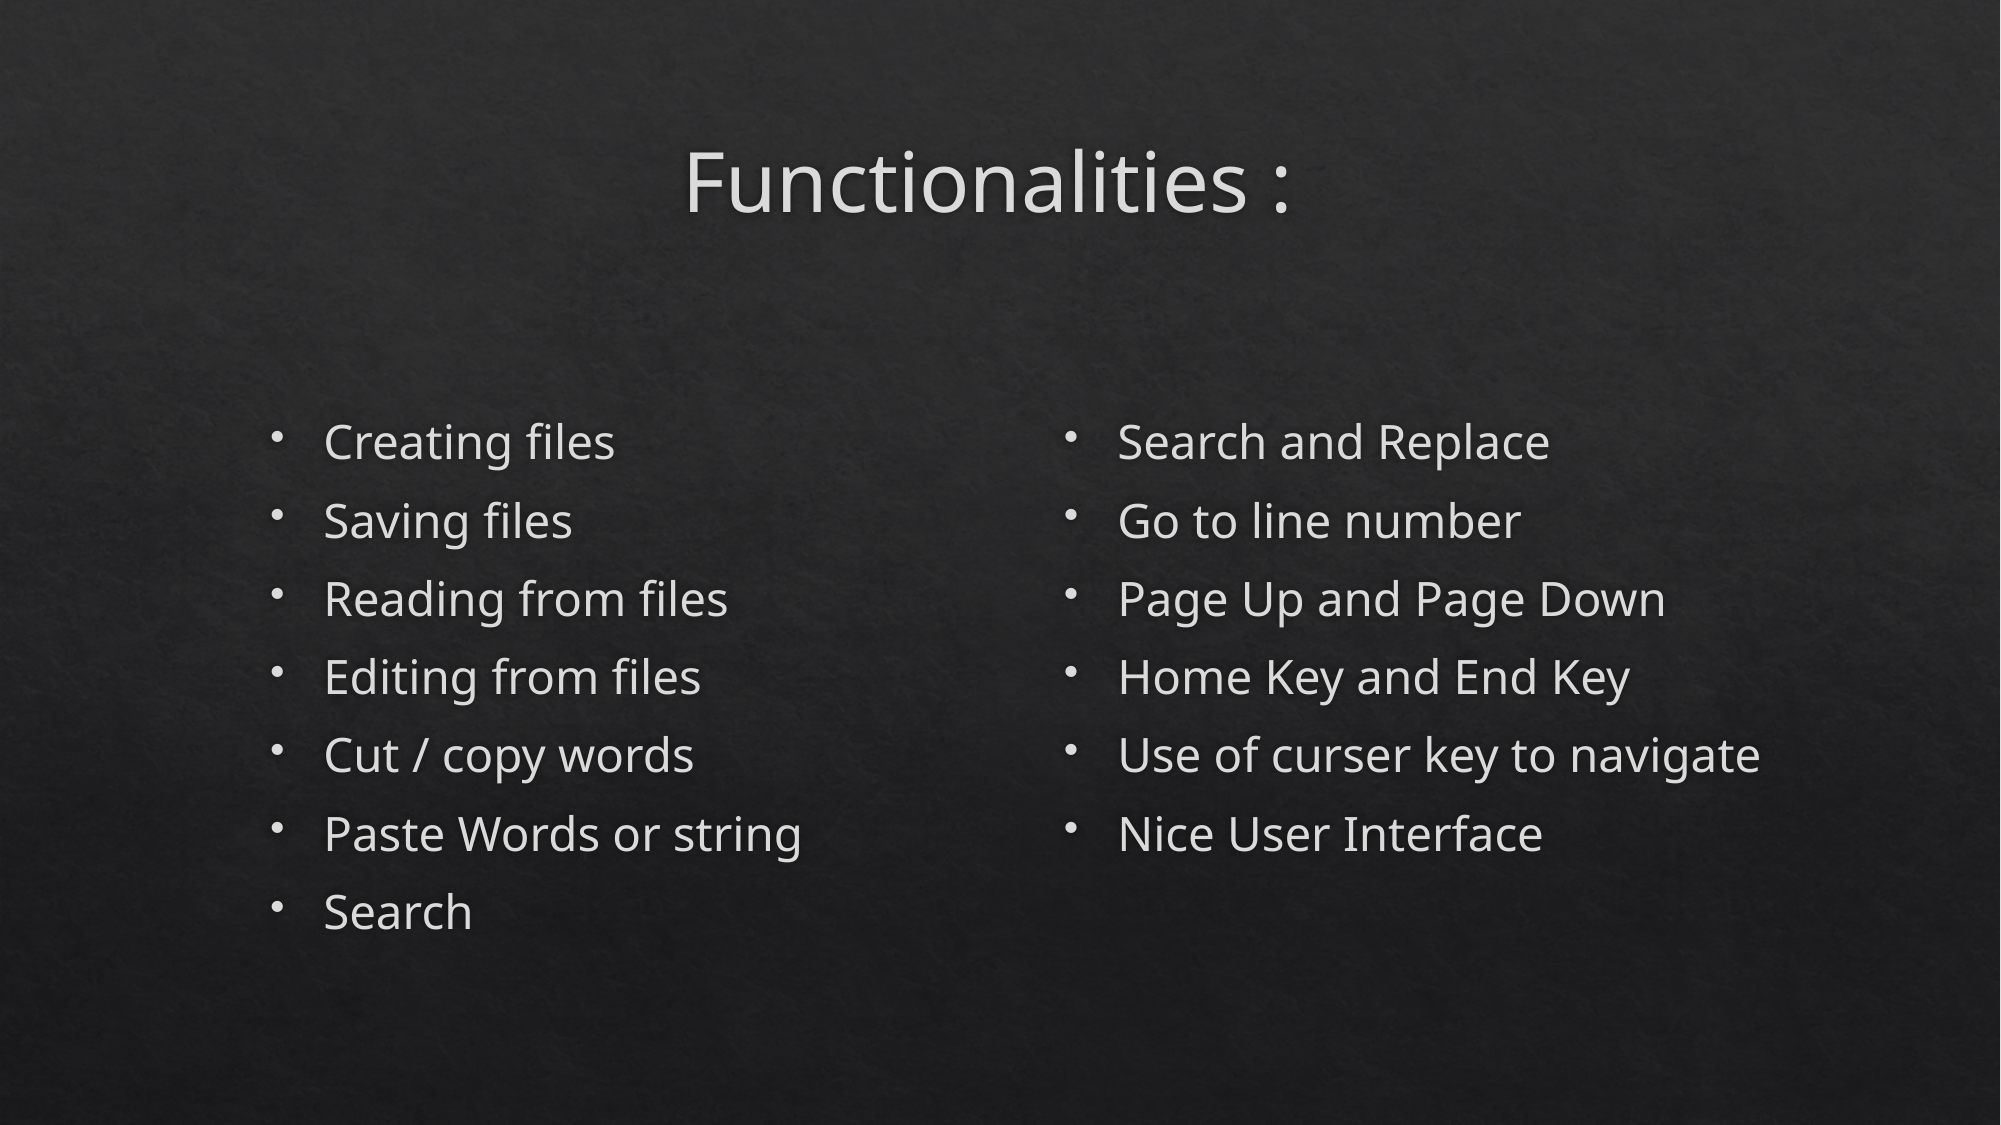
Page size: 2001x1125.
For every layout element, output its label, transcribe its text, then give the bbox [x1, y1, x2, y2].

list Creating files Saving files Reading from files Editing from files Cut / copy words Paste Words or string Search Search and Replace Go to line number Page Up and Page Down Home Key and End Key Use of curser key to navigate Nice User Interface [250, 404, 1869, 950]
title Functionalities : [149, 99, 1849, 260]
